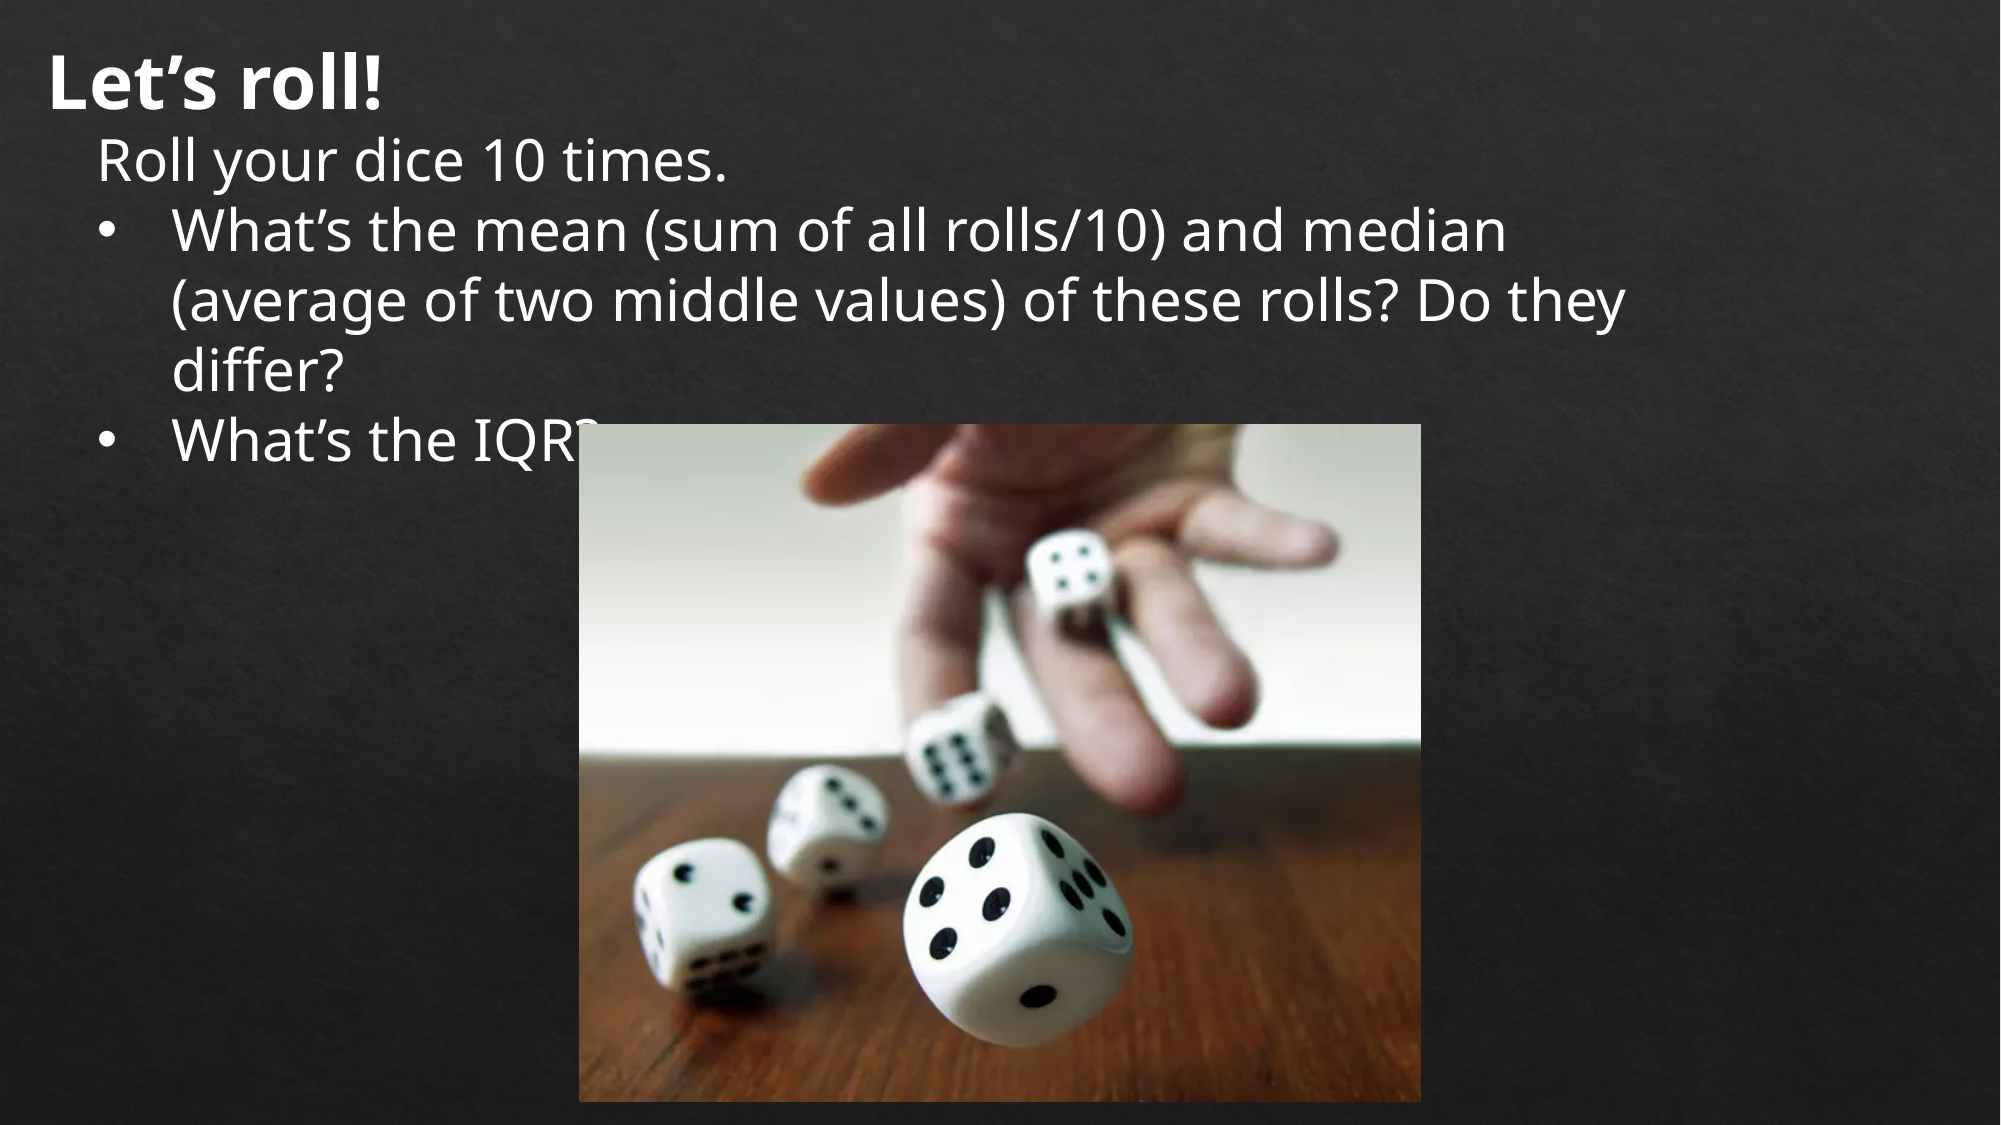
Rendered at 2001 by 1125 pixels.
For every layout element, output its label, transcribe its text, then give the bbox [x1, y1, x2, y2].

text_box Let’s roll! [32, 27, 400, 133]
text_box Roll your dice 10 times. What’s the mean (sum of all rolls/10) and median (average of two middle values) of these rolls? Do they differ? What’s the IQR? [82, 116, 1672, 481]
picture [579, 423, 1421, 1102]
